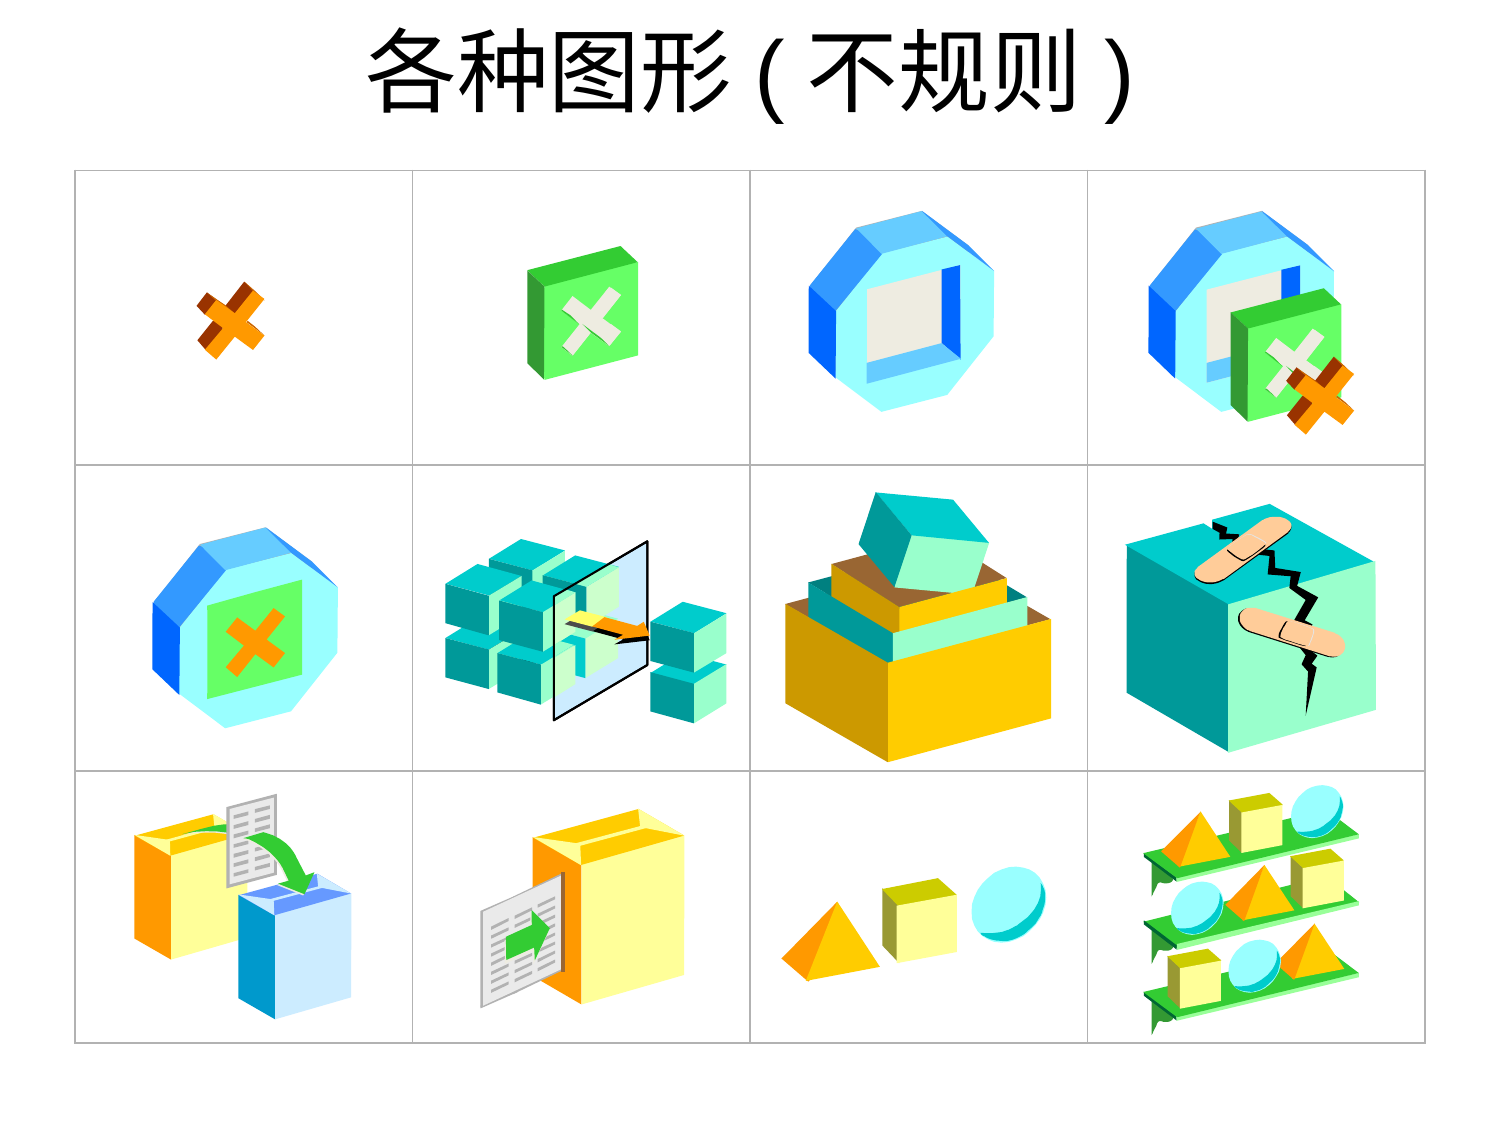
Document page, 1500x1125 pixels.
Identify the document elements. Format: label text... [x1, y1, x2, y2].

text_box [445, 538, 728, 724]
title 各种图形(不规则) [0, 0, 1500, 138]
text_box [152, 527, 339, 729]
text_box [527, 245, 639, 381]
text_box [480, 808, 685, 1009]
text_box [781, 866, 1047, 983]
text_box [784, 491, 1052, 763]
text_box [808, 210, 995, 413]
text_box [1148, 210, 1355, 436]
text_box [134, 793, 352, 1020]
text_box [1124, 503, 1377, 754]
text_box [1142, 784, 1360, 1036]
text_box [196, 281, 266, 361]
